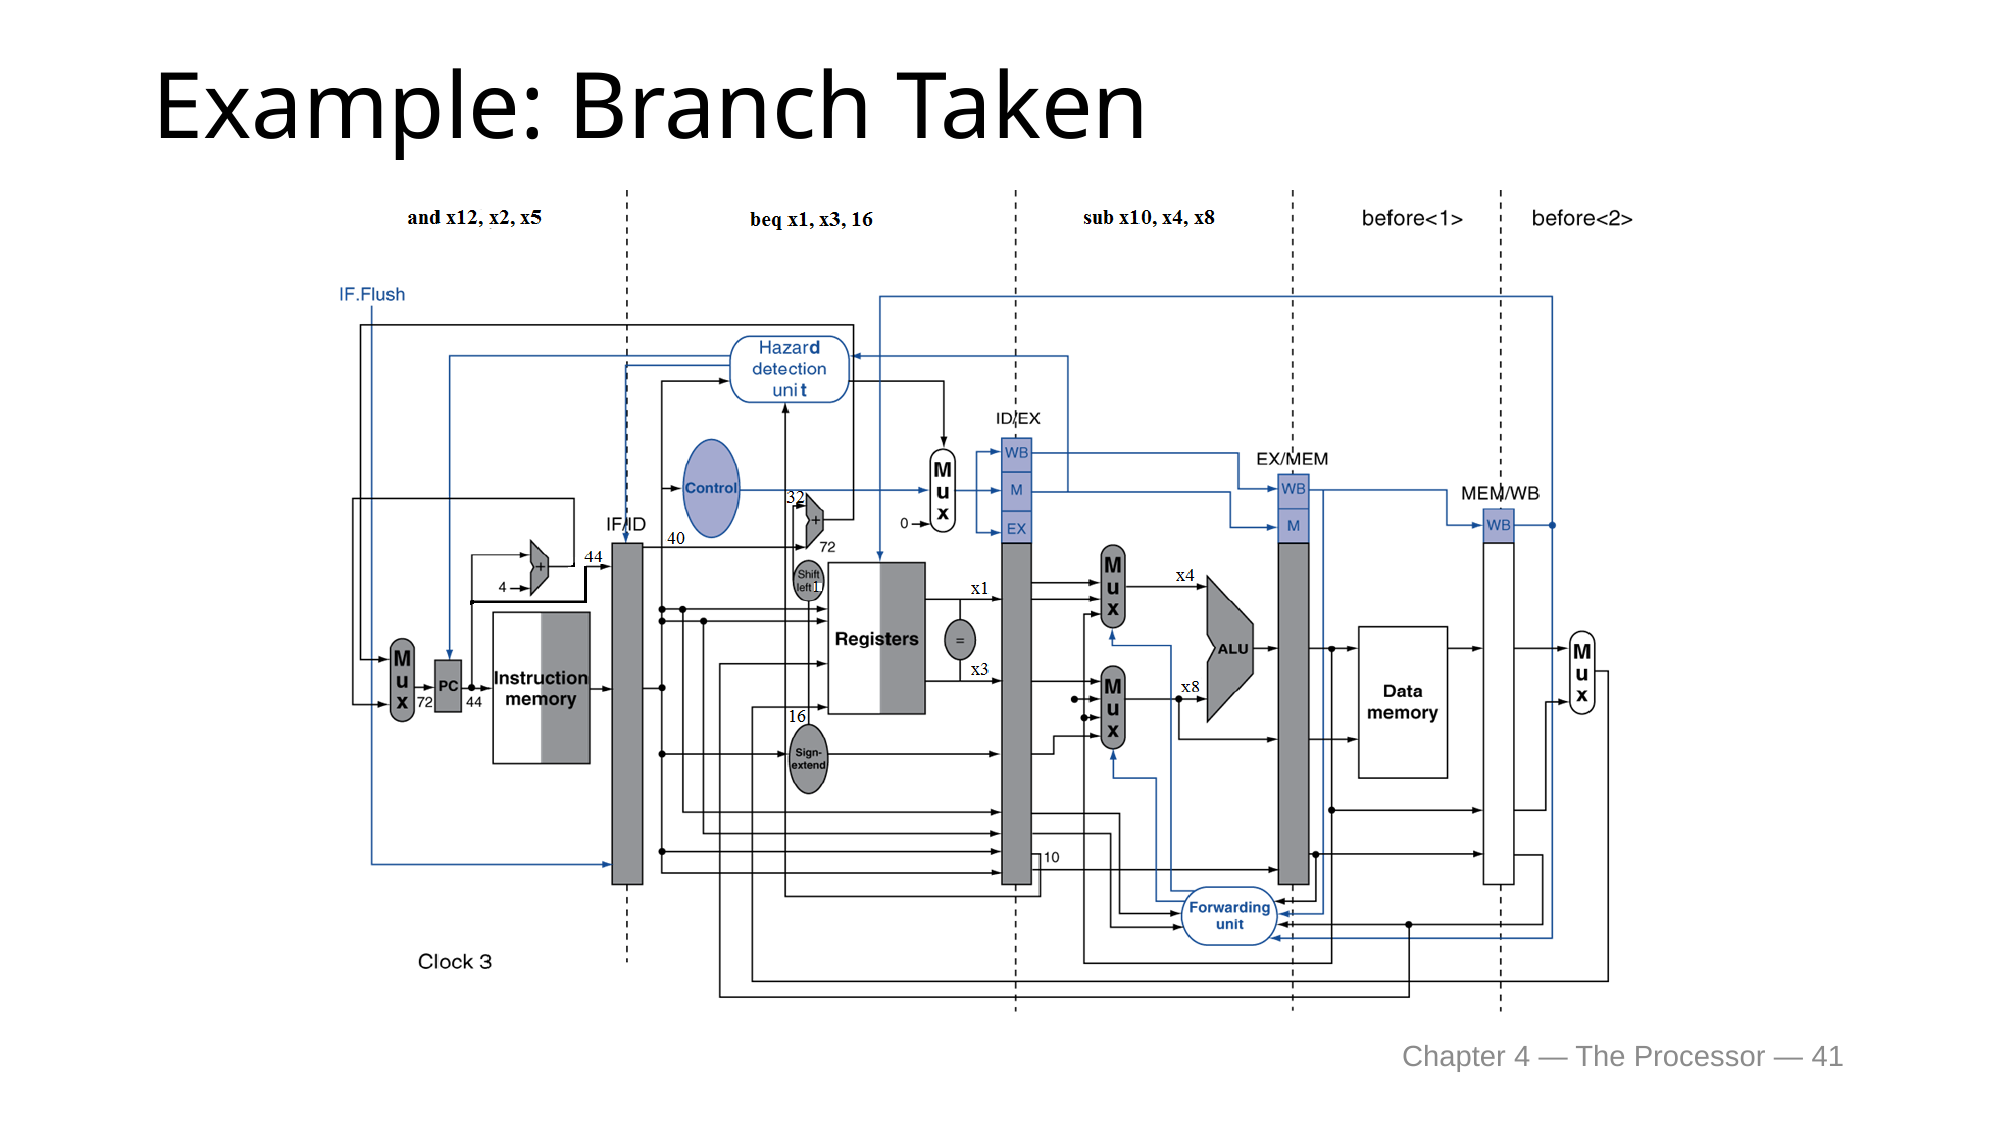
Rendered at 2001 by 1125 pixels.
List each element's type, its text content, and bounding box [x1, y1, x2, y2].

footer Chapter 4 — The Processor — 41 [1366, 1025, 1881, 1085]
title Example: Branch Taken [137, 0, 1863, 218]
picture [338, 189, 1690, 1012]
